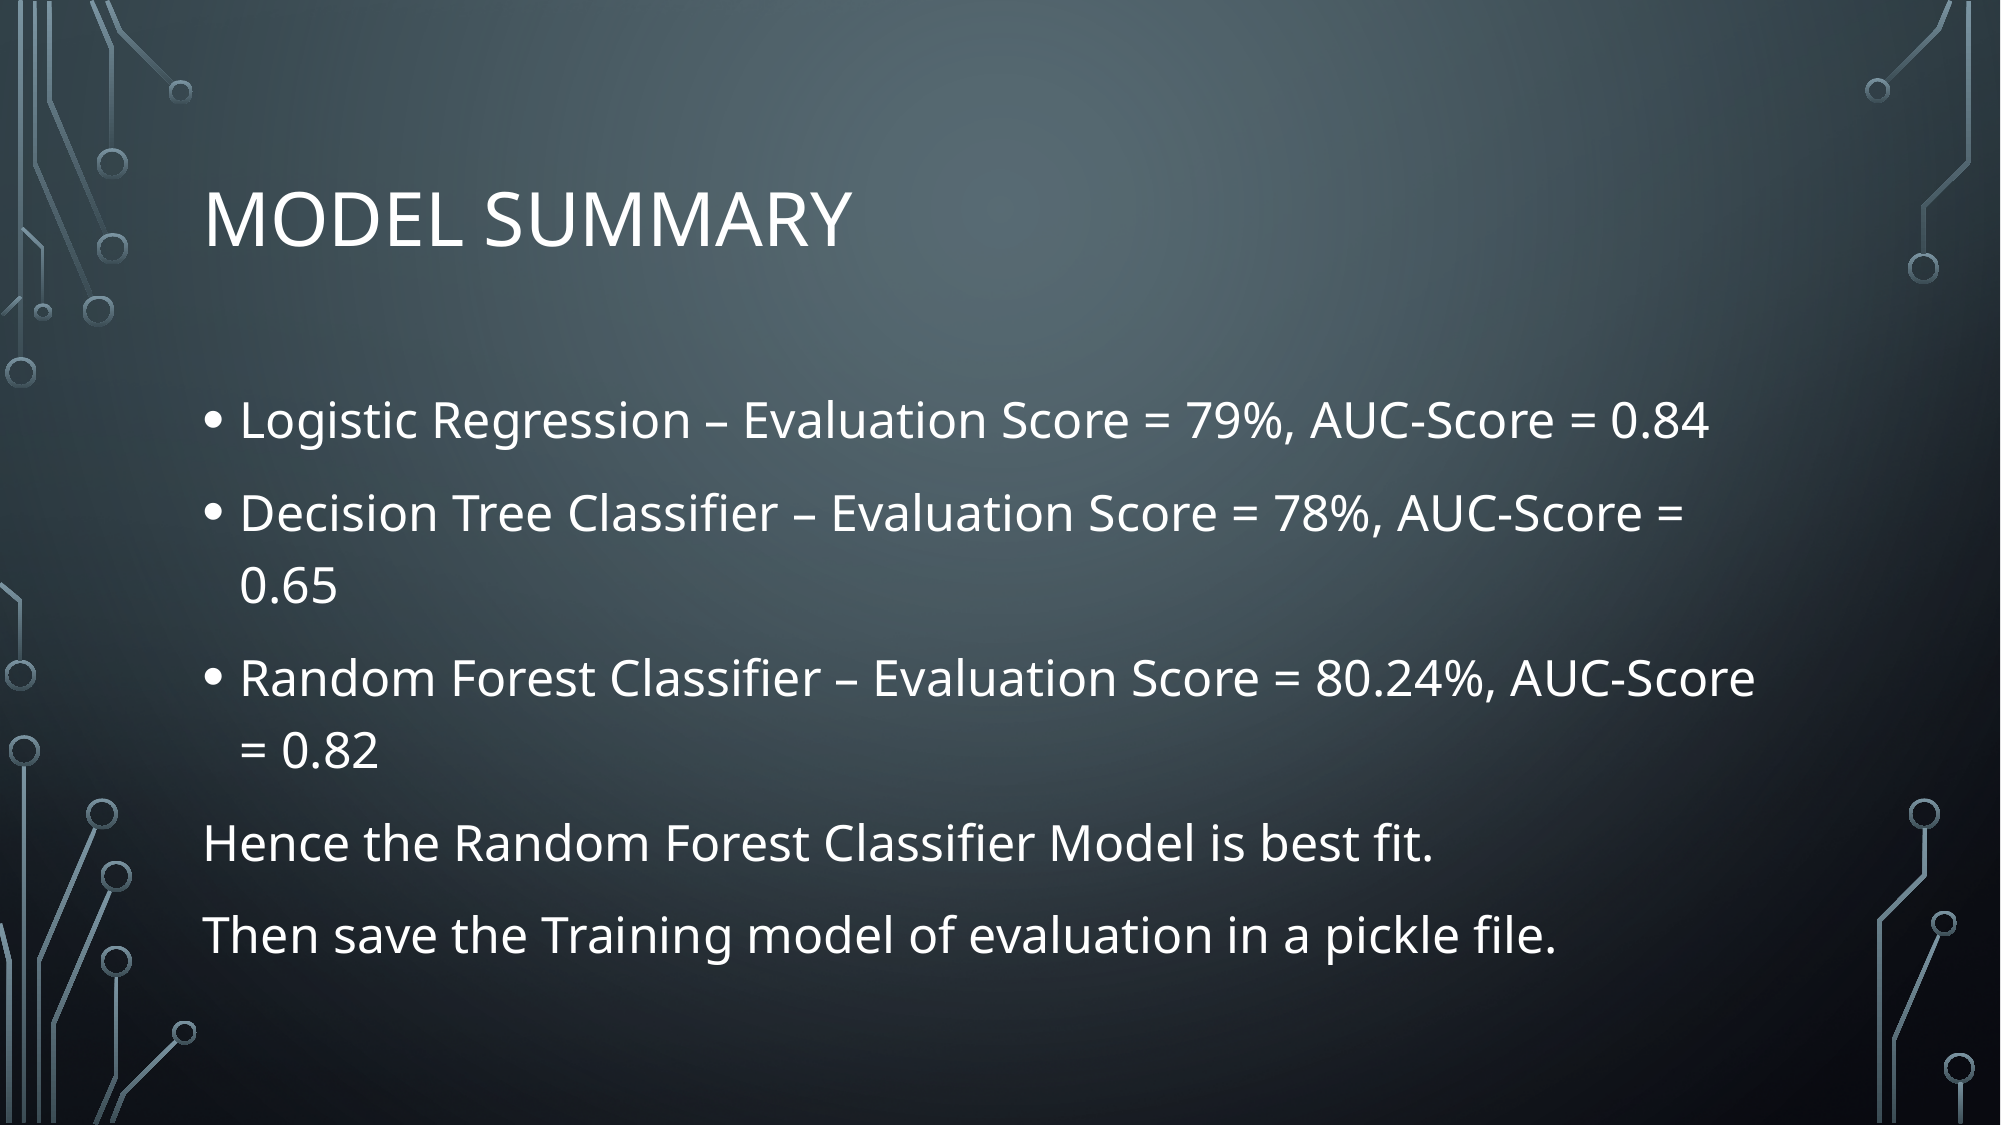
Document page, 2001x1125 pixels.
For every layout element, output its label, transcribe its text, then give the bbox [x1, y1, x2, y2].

title Model summary [187, 101, 1813, 344]
list Logistic Regression – Evaluation Score = 79%, AUC-Score = 0.84 Decision Tree Classifier – Evaluation Score = 78%, AUC-Score = 0.65 Random Forest Classifier – Evaluation Score = 80.24%, AUC-Score = 0.82 Hence the Random Forest Classifier Model is best fit. Then save the Training model of evaluation in a pickle file. [187, 369, 1813, 950]
